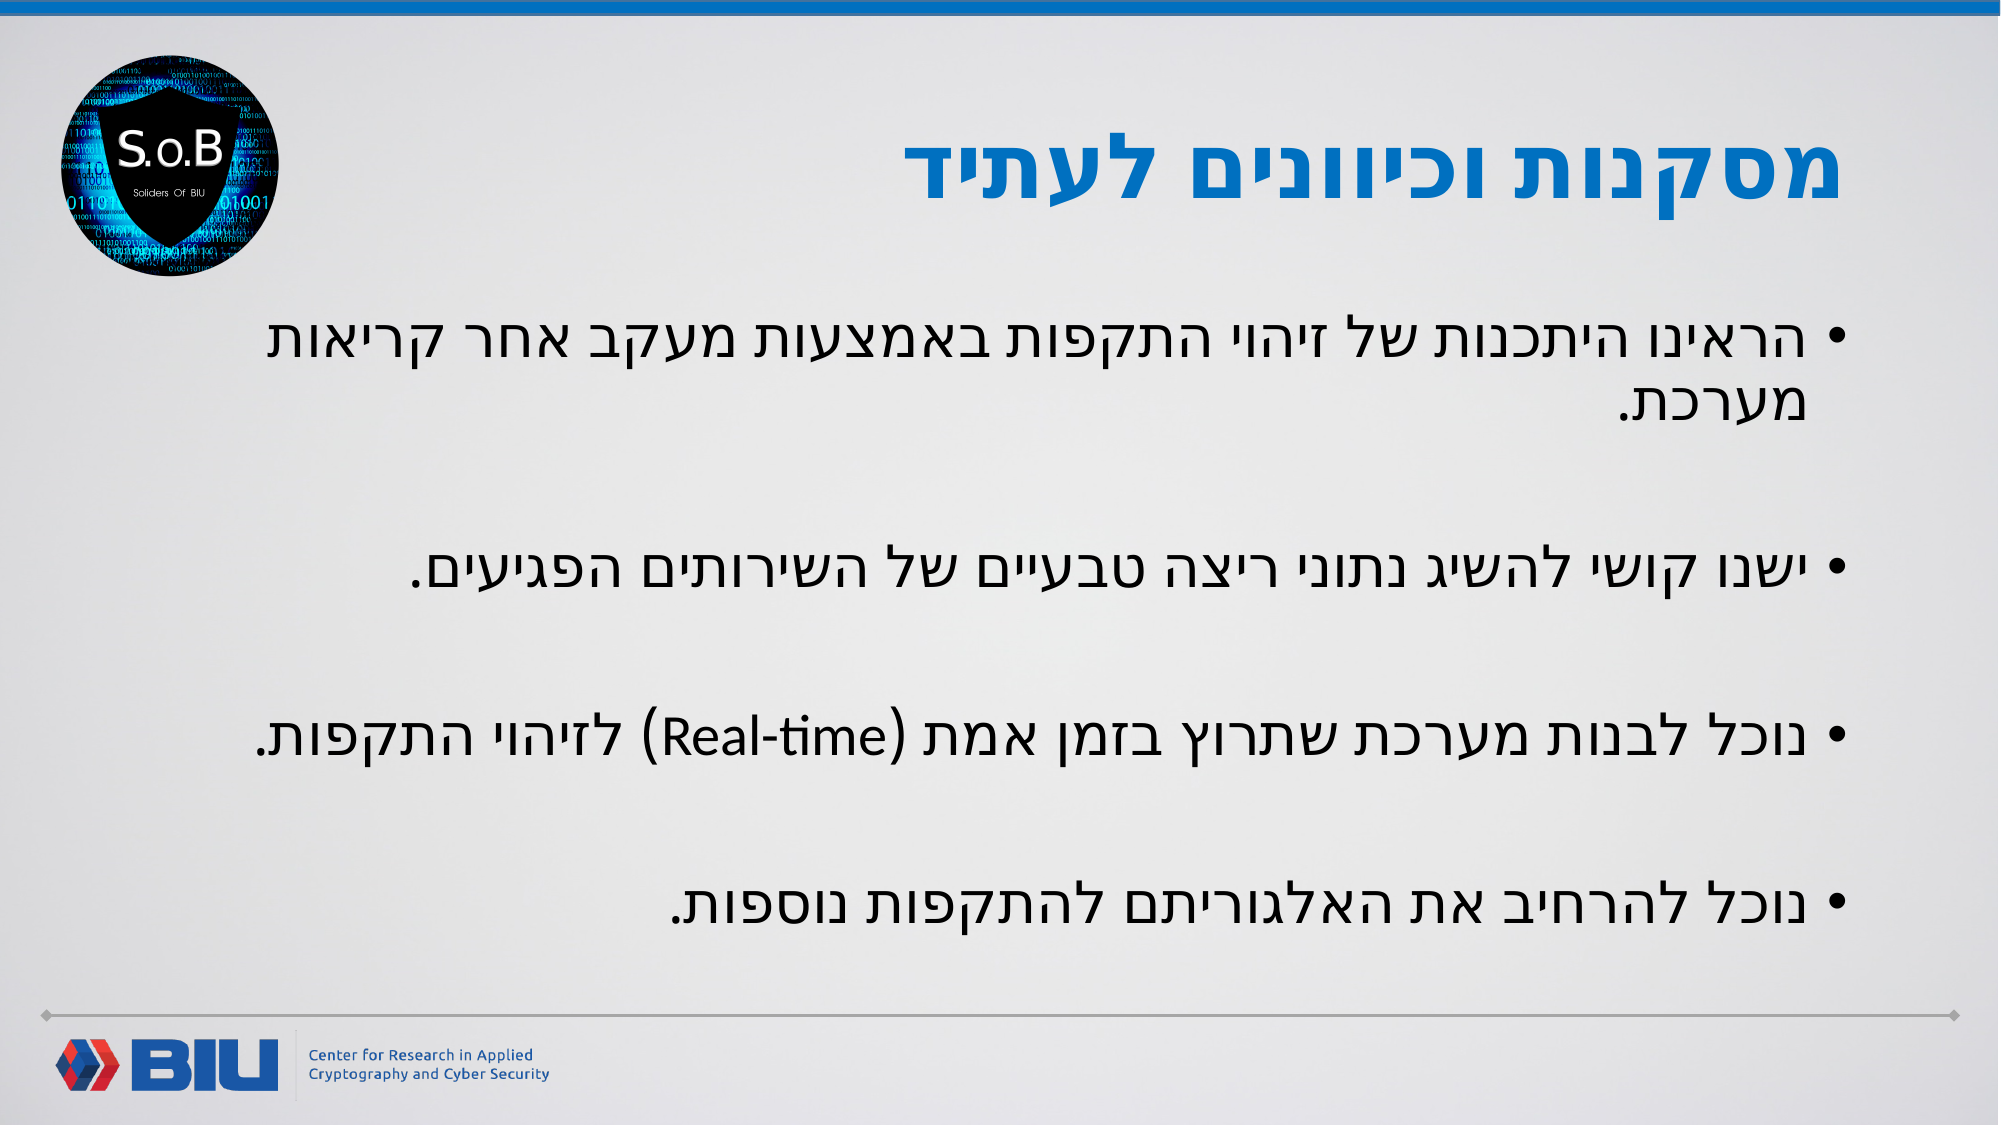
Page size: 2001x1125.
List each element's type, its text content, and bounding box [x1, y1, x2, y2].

title מסקנות וכיוונים לעתיד [280, 59, 1863, 278]
list הראינו היתכנות של זיהוי התקפות באמצעות מעקב אחר קריאות מערכת. ישנו קושי להשיג נתוני ריצה טבעיים של השירותים הפגיעים. נוכל לבנות מערכת שתרוץ בזמן אמת (Real-time) לזיהוי התקפות. נוכל להרחיב את האלגוריתם להתקפות נוספות. [137, 299, 1863, 1014]
picture [1, 16, 1997, 1125]
